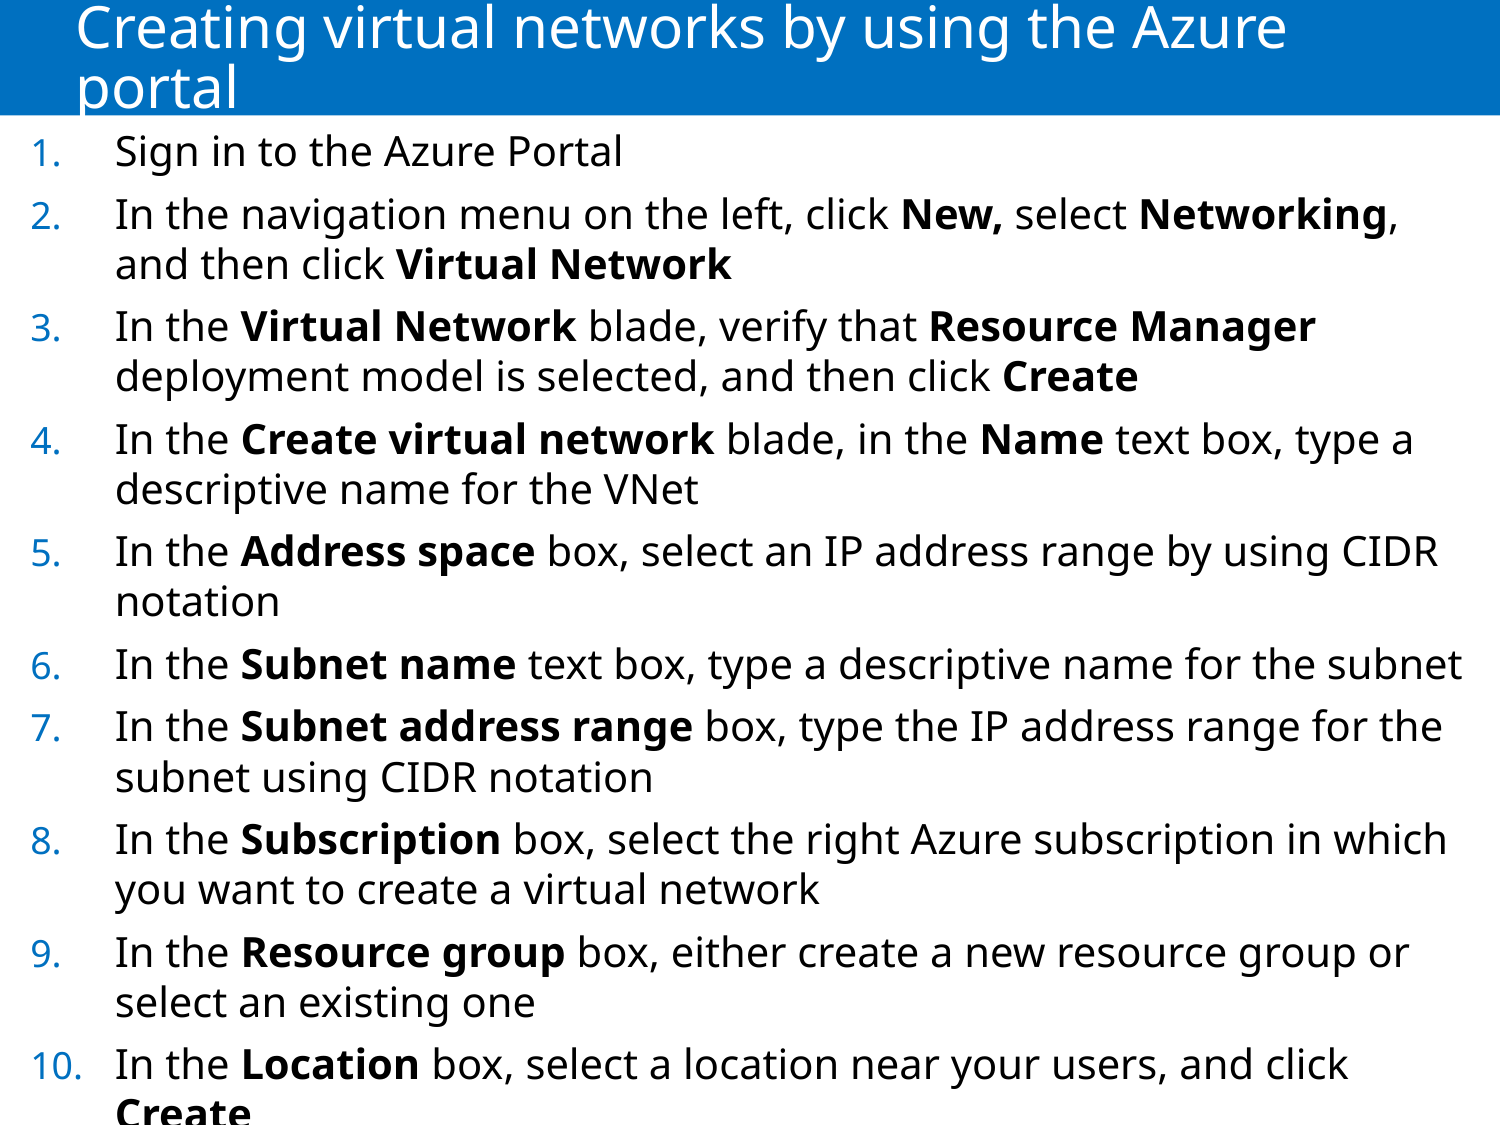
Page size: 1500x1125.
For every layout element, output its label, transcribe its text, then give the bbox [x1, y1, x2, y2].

title Creating virtual networks by using the Azure portal [75, 0, 1463, 122]
text_box Sign in to the Azure Portal In the navigation menu on the left, click New, select Networking, and then click Virtual Network In the Virtual Network blade, verify that Resource Manager deployment model is selected, and then click Create In the Create virtual network blade, in the Name text box, type a descriptive name for the VNet In the Address space box, select an IP address range by using CIDR notation In the Subnet name text box, type a descriptive name for the subnet In the Subnet address range box, type the IP address range for the subnet using CIDR notation In the Subscription box, select the right Azure subscription in which you want to create a virtual network In the Resource group box, either create a new resource group or select an existing one In the Location box, select a location near your users, and click Create [30, 124, 1475, 970]
